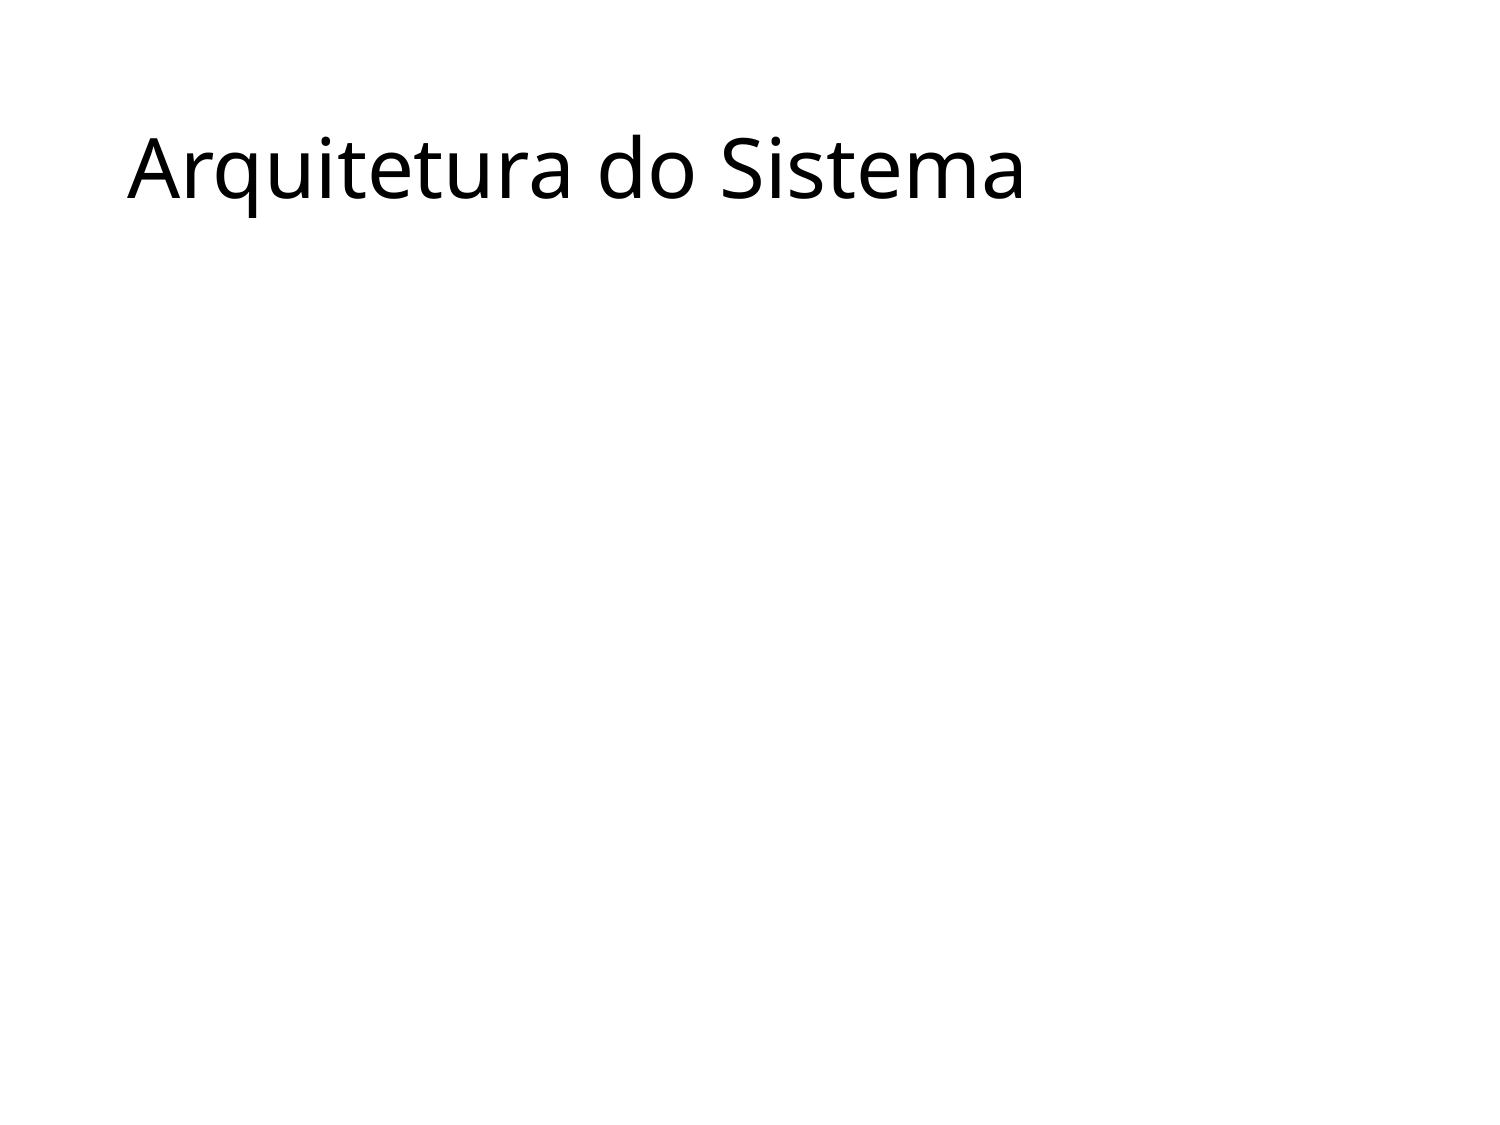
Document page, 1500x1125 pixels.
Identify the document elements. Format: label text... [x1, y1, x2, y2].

title Arquitetura do Sistema [112, 78, 1463, 266]
